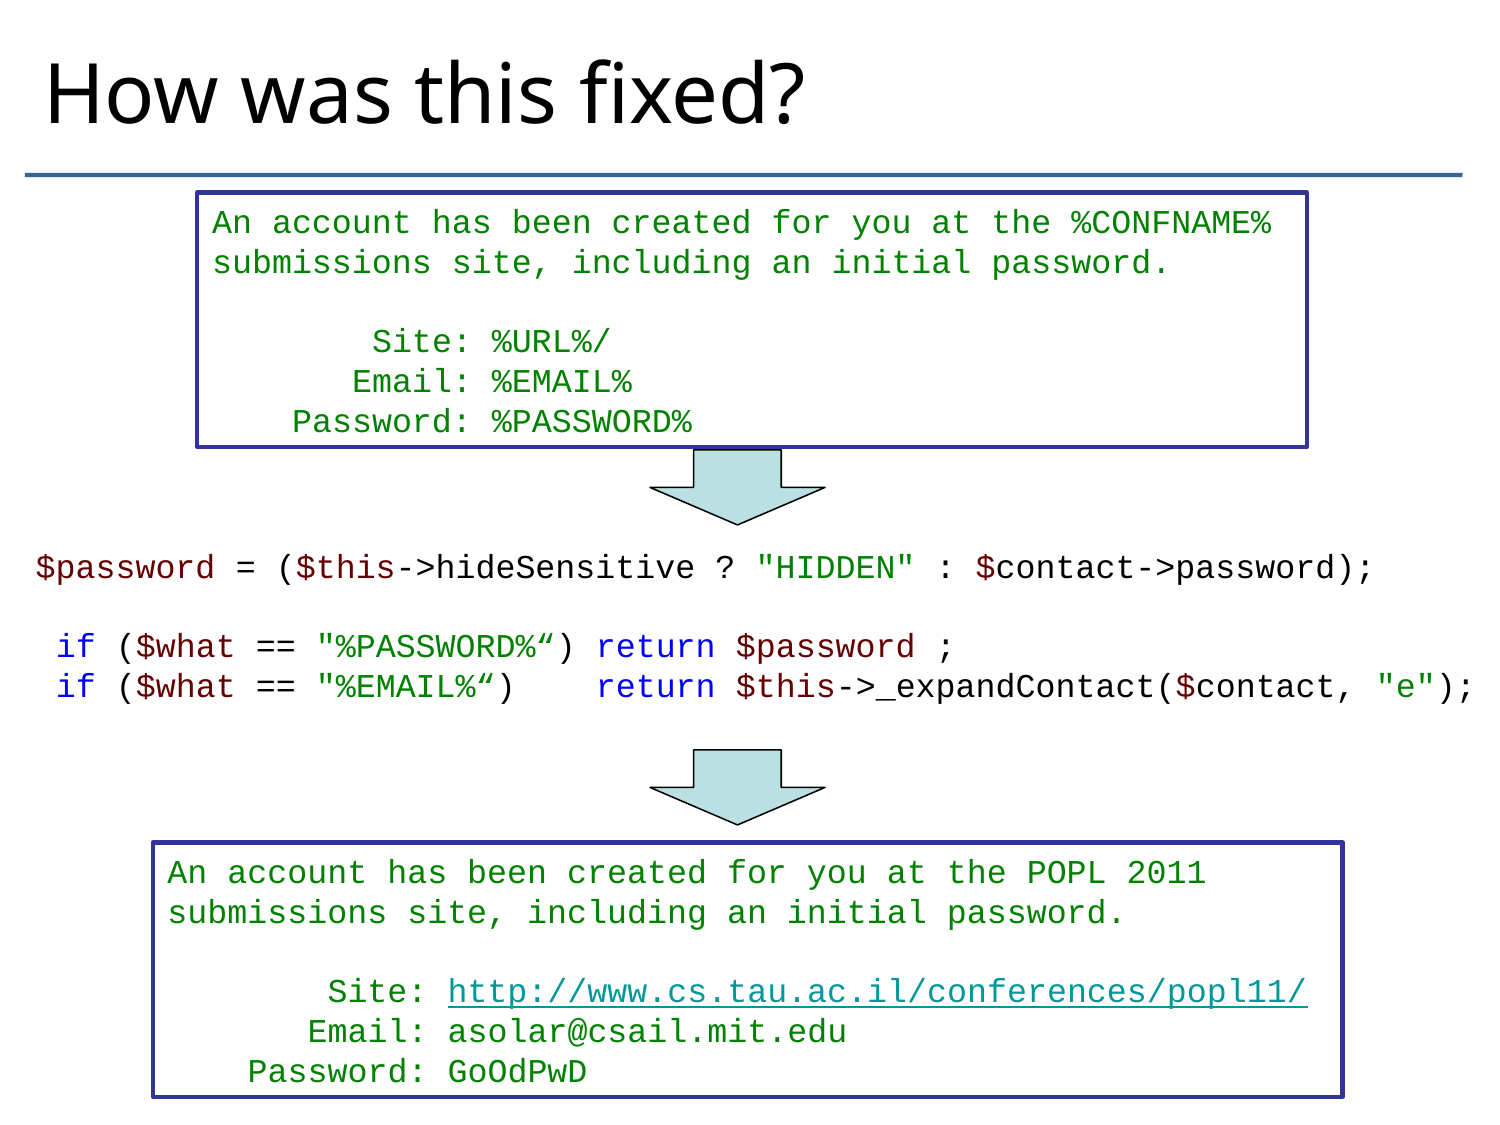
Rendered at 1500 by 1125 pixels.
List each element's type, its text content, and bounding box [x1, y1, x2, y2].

text_box An account has been created for you at the %CONFNAME% submissions site, including an initial password. Site: %URL%/ Email: %EMAIL% Password: %PASSWORD% [195, 190, 1309, 449]
text_box [650, 449, 826, 525]
text_box $password = ($this->hideSensitive ? "HIDDEN" : $contact->password); if ($what == "%PASSWORD%“) return $password ; if ($what == "%EMAIL%“) return $this->_expandContact($contact, "e"); [20, 537, 1491, 712]
text_box An account has been created for you at the POPL 2011 submissions site, including an initial password. Site: http://www.cs.tau.ac.il/conferences/popl11/ Email: asolar@csail.mit.edu Password: GoOdPwD [151, 840, 1345, 1099]
text_box [650, 749, 826, 825]
title How was this fixed? [27, 0, 1379, 181]
